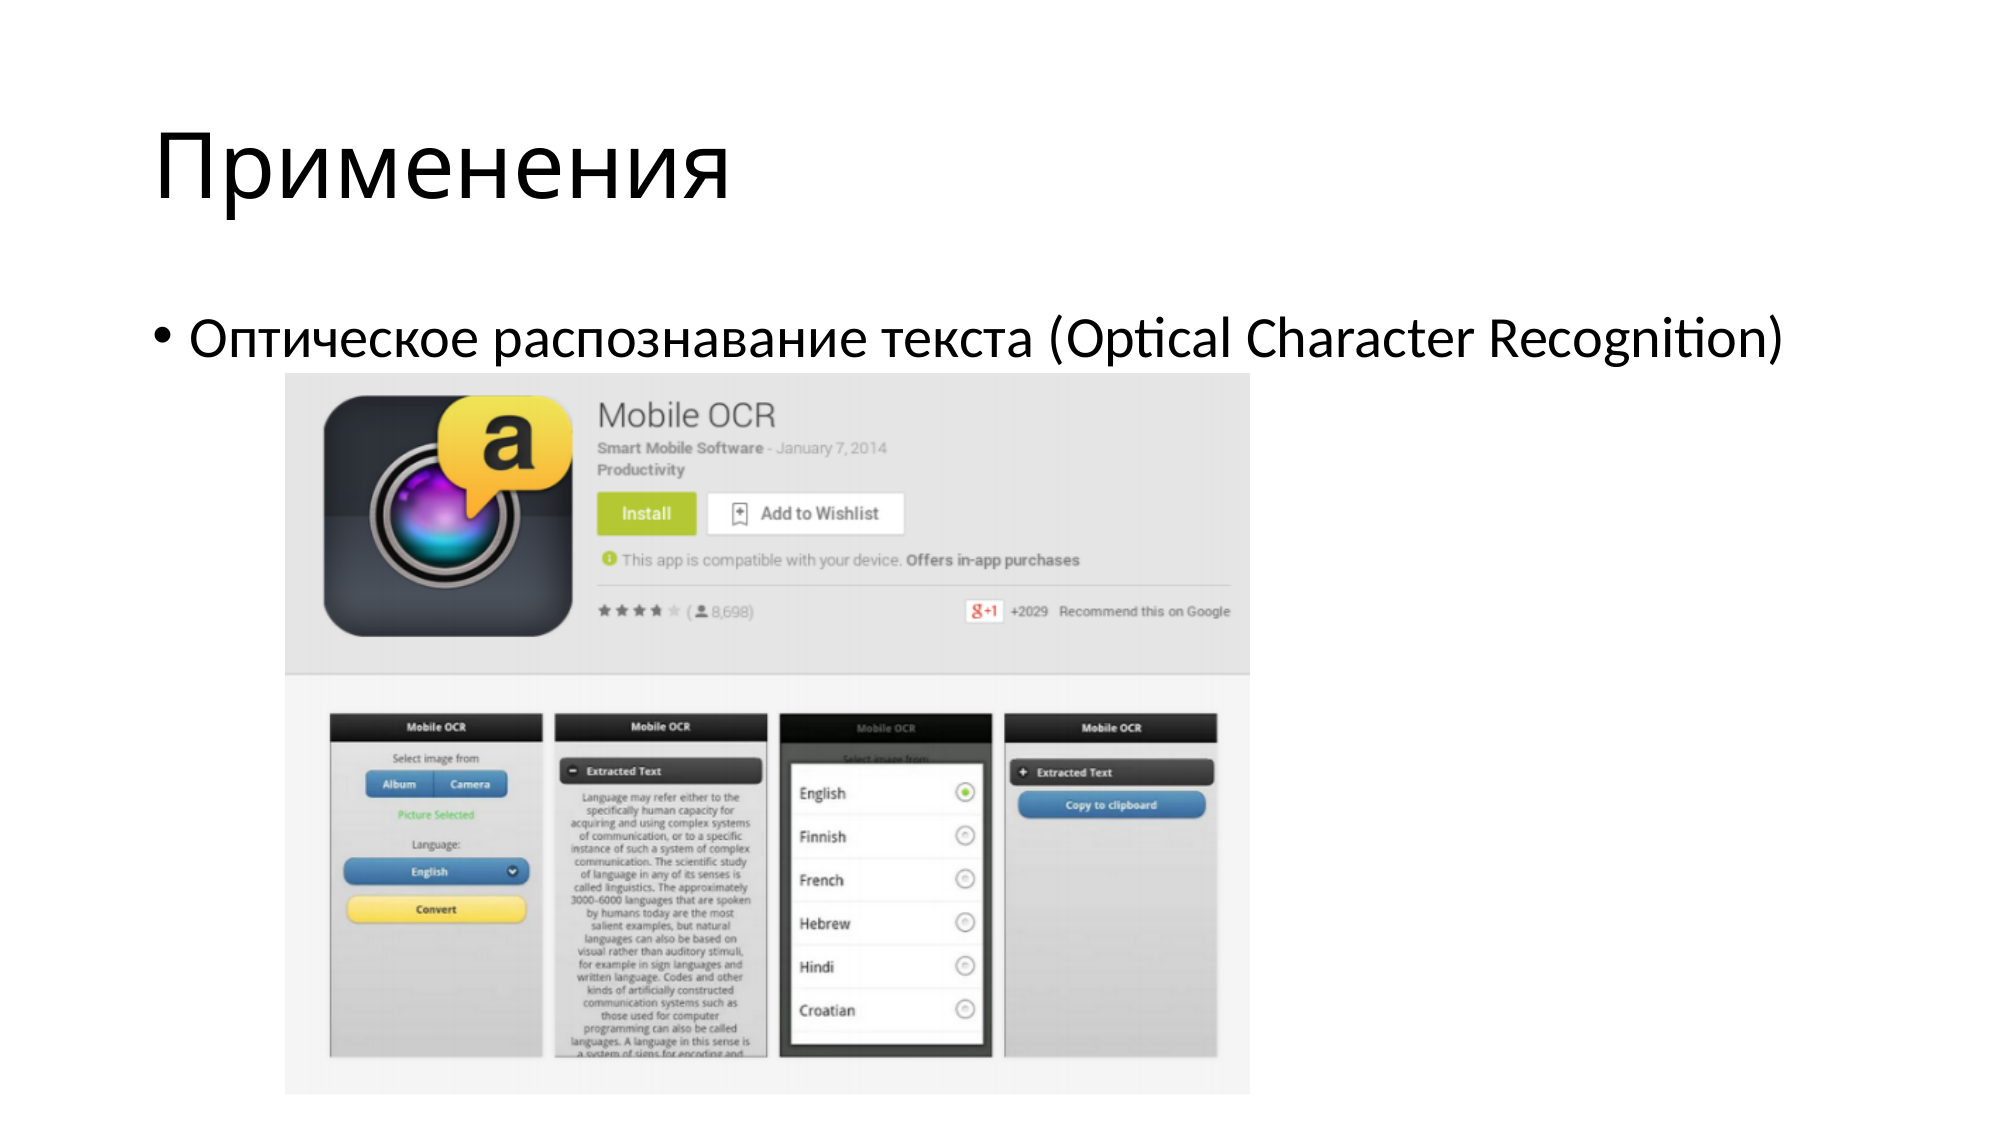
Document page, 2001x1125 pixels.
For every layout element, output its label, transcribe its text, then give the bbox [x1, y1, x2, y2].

picture [284, 373, 1250, 1096]
title Применения [137, 59, 1863, 278]
list Оптическое распознавание текста (Optical Character Recognition) [137, 299, 1863, 1014]
